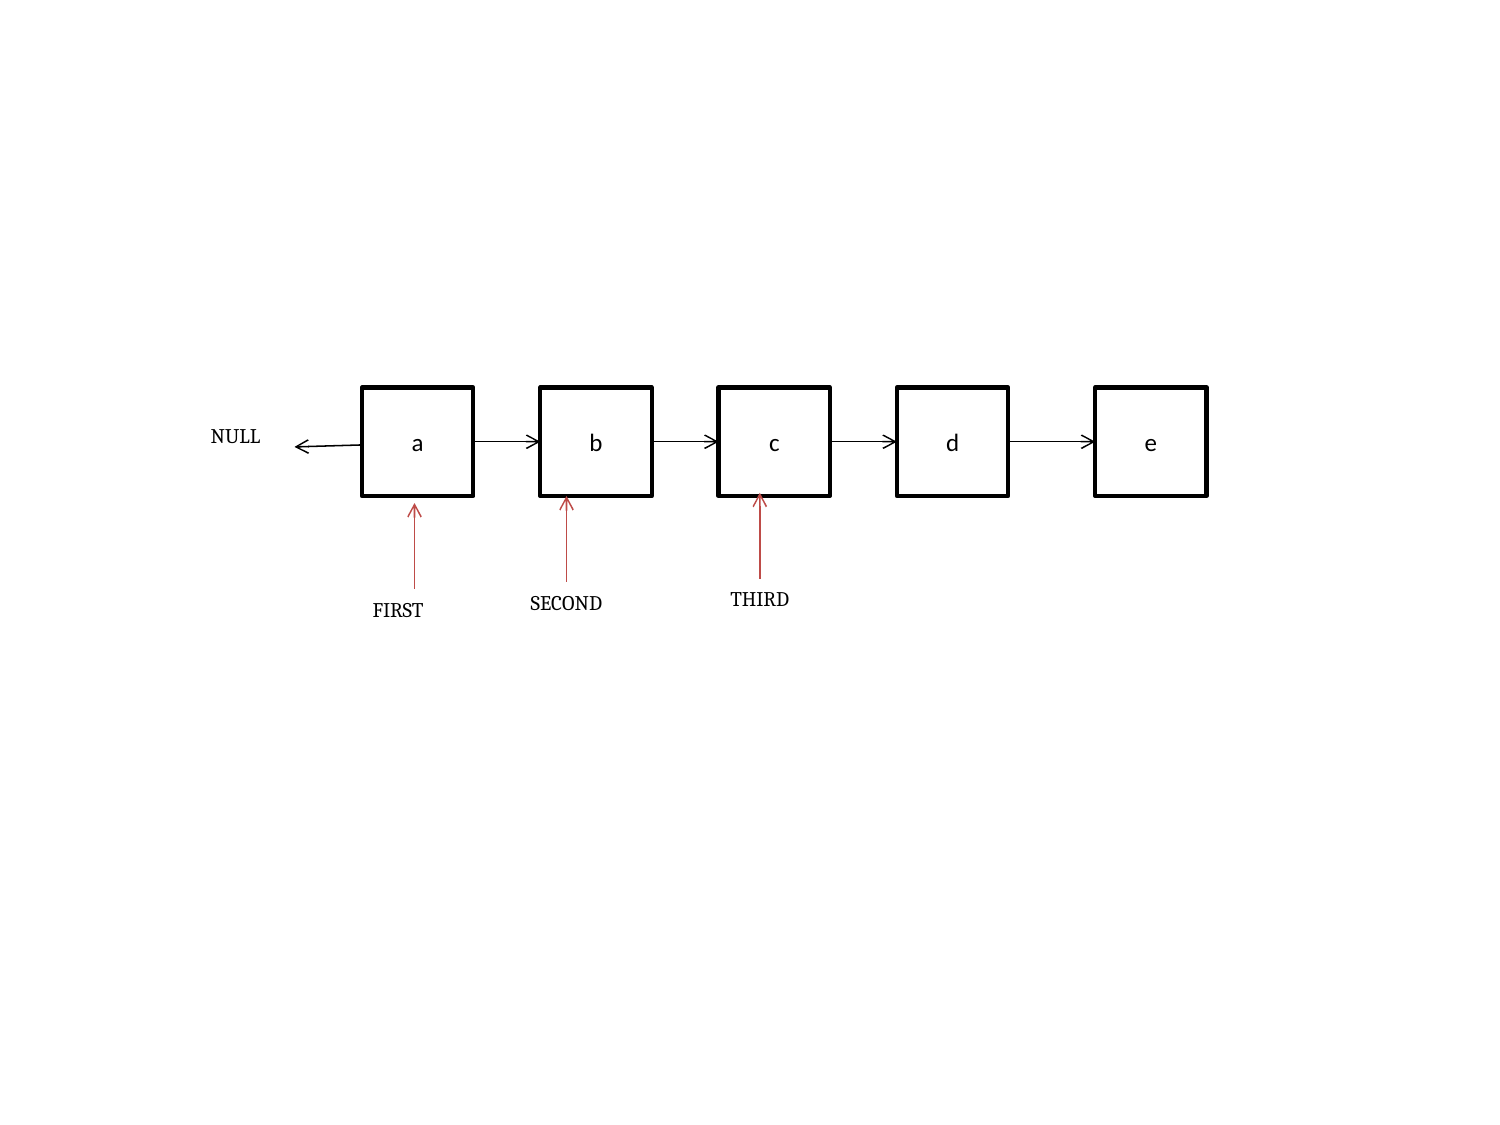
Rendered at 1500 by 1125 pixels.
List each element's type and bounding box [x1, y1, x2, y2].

text_box [176, 387, 1207, 653]
